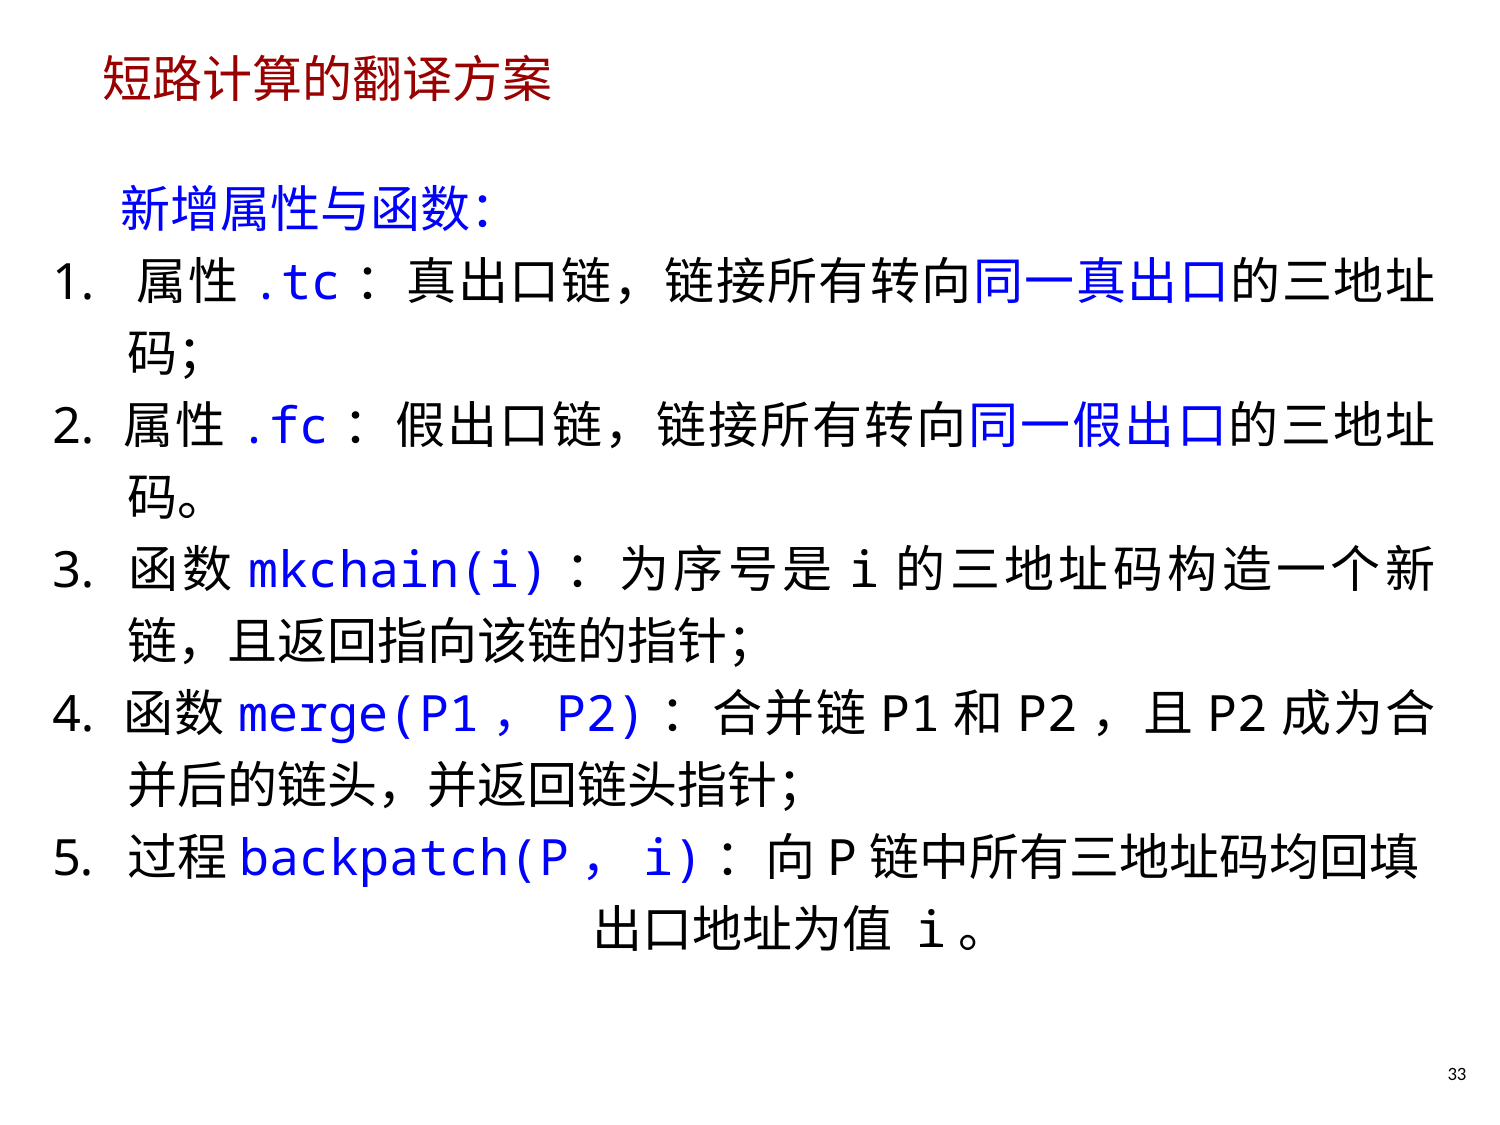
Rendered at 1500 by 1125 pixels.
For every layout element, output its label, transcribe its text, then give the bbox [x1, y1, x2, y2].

title 短路计算的翻译方案 [87, 37, 725, 125]
text_box 新增属性与函数： 1. 属性.tc：真出口链，链接所有转向同一真出口的三地址码； 2. 属性.fc：假出口链，链接所有转向同一假出口的三地址码。 3. 函数mkchain(i)：为序号是i的三地址码构造一个新链，且返回指向该链的指针； 4. 函数merge(P1，P2)：合并链P1和P2，且P2成为合并后的链头，并返回链头指针； 过程backpatch(P，i)：向P链中所有三地址码均回填 出口地址为值 i。 [37, 158, 1450, 965]
slide_number 33 [1144, 1042, 1482, 1103]
